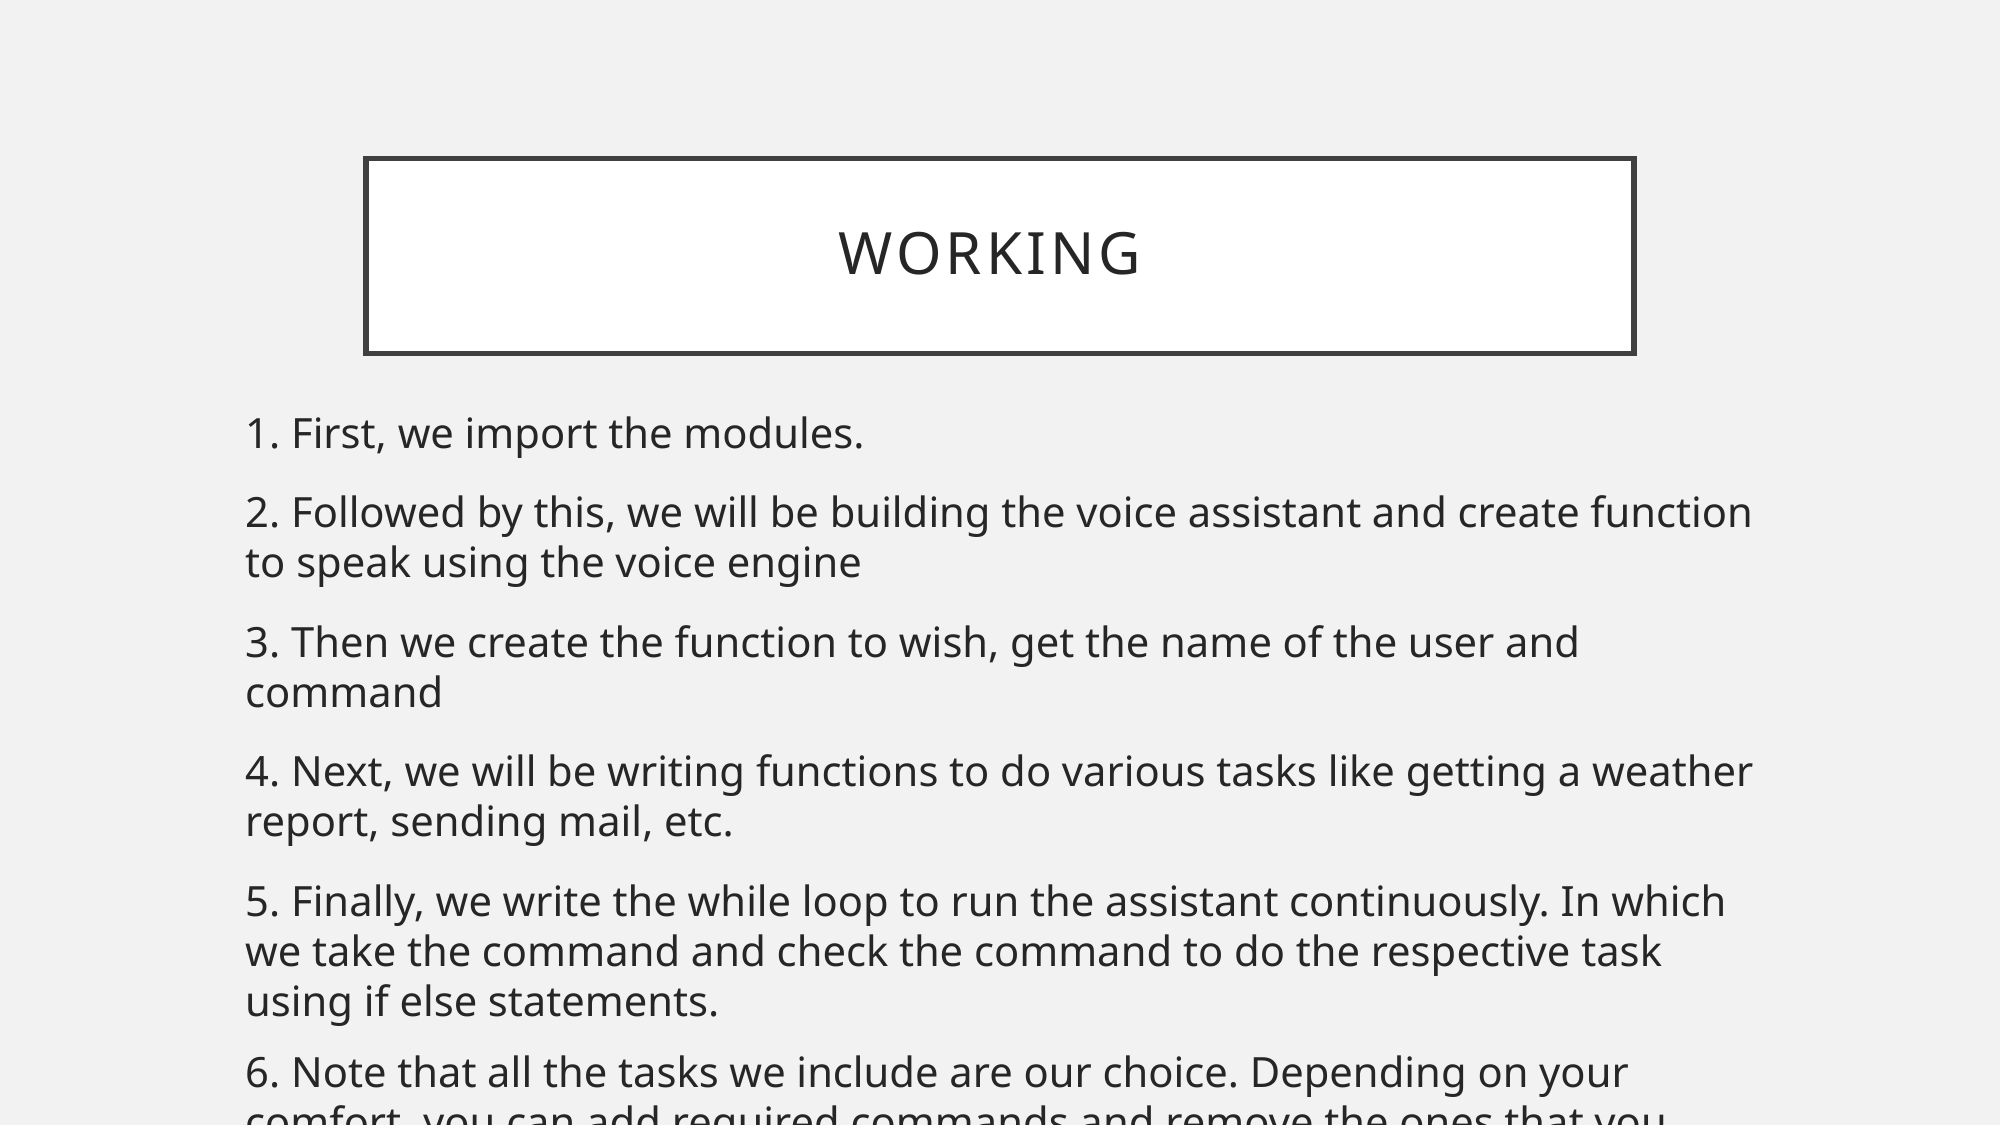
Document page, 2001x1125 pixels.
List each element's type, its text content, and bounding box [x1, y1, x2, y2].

title Working [363, 156, 1637, 356]
list 1. First, we import the modules. 2. Followed by this, we will be building the voice assistant and create function to speak using the voice engine 3. Then we create the function to wish, get the name of the user and command 4. Next, we will be writing functions to do various tasks like getting a weather report, sending mail, etc. 5. Finally, we write the while loop to run the assistant continuously. In which we take the command and check the command to do the respective task using if else statements. 6. Note that all the tasks we include are our choice. Depending on your comfort, you can add required commands and remove the ones that you don’t need. And make the voice assistant based on your suitability. [230, 399, 1770, 1079]
